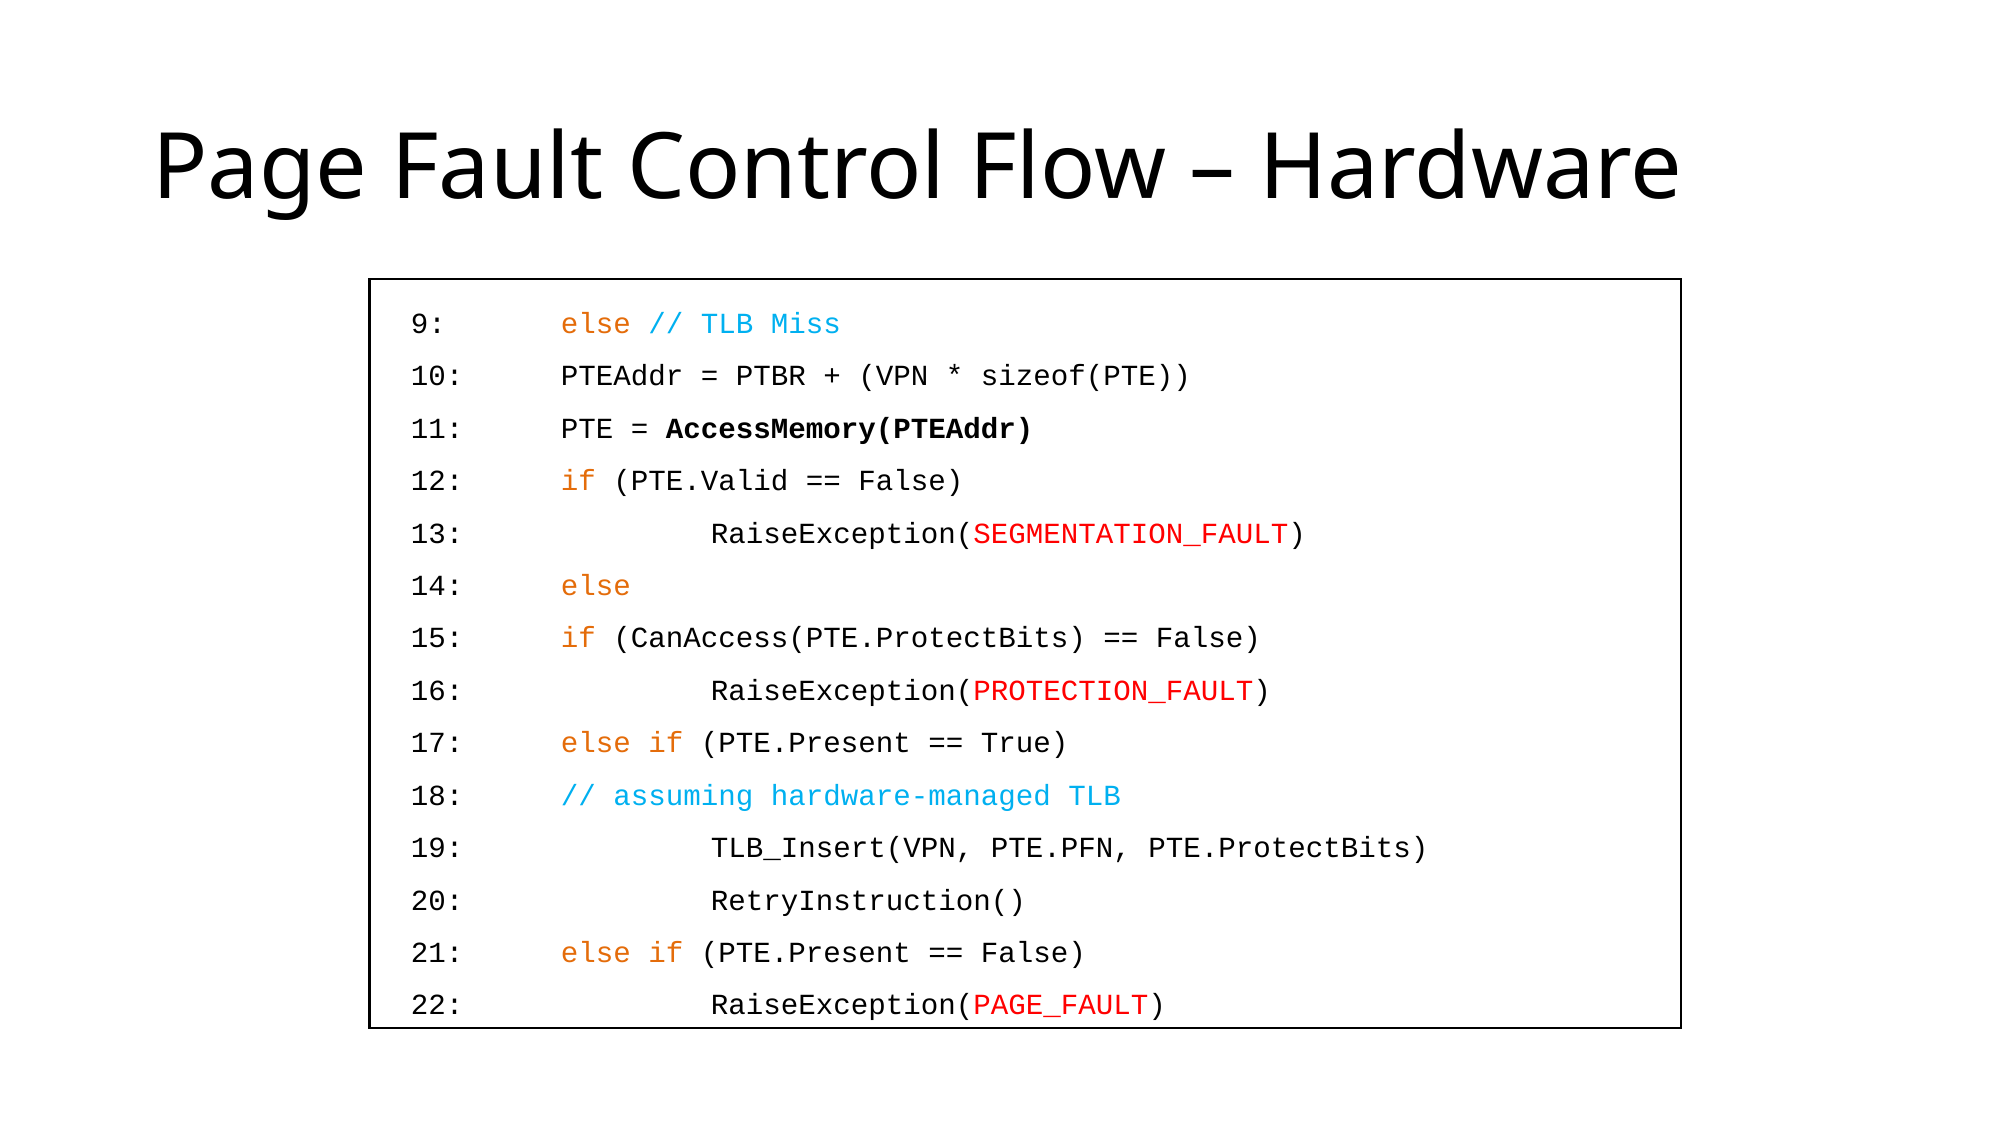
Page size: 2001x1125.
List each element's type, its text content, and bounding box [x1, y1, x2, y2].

title Page Fault Control Flow – Hardware [137, 59, 1863, 278]
text_box 9: else // TLB Miss 10: PTEAddr = PTBR + (VPN * sizeof(PTE)) 11: PTE = AccessMemory(PTEAddr) 12: if (PTE.Valid == False) 13: RaiseException(SEGMENTATION_FAULT) 14: else 15: if (CanAccess(PTE.ProtectBits) == False) 16: RaiseException(PROTECTION_FAULT) 17: else if (PTE.Present == True) 18: // assuming hardware-managed TLB 19: TLB_Insert(VPN, PTE.PFN, PTE.ProtectBits) 20: RetryInstruction() 21: else if (PTE.Present == False) 22: RaiseException(PAGE_FAULT) [368, 278, 1682, 1030]
